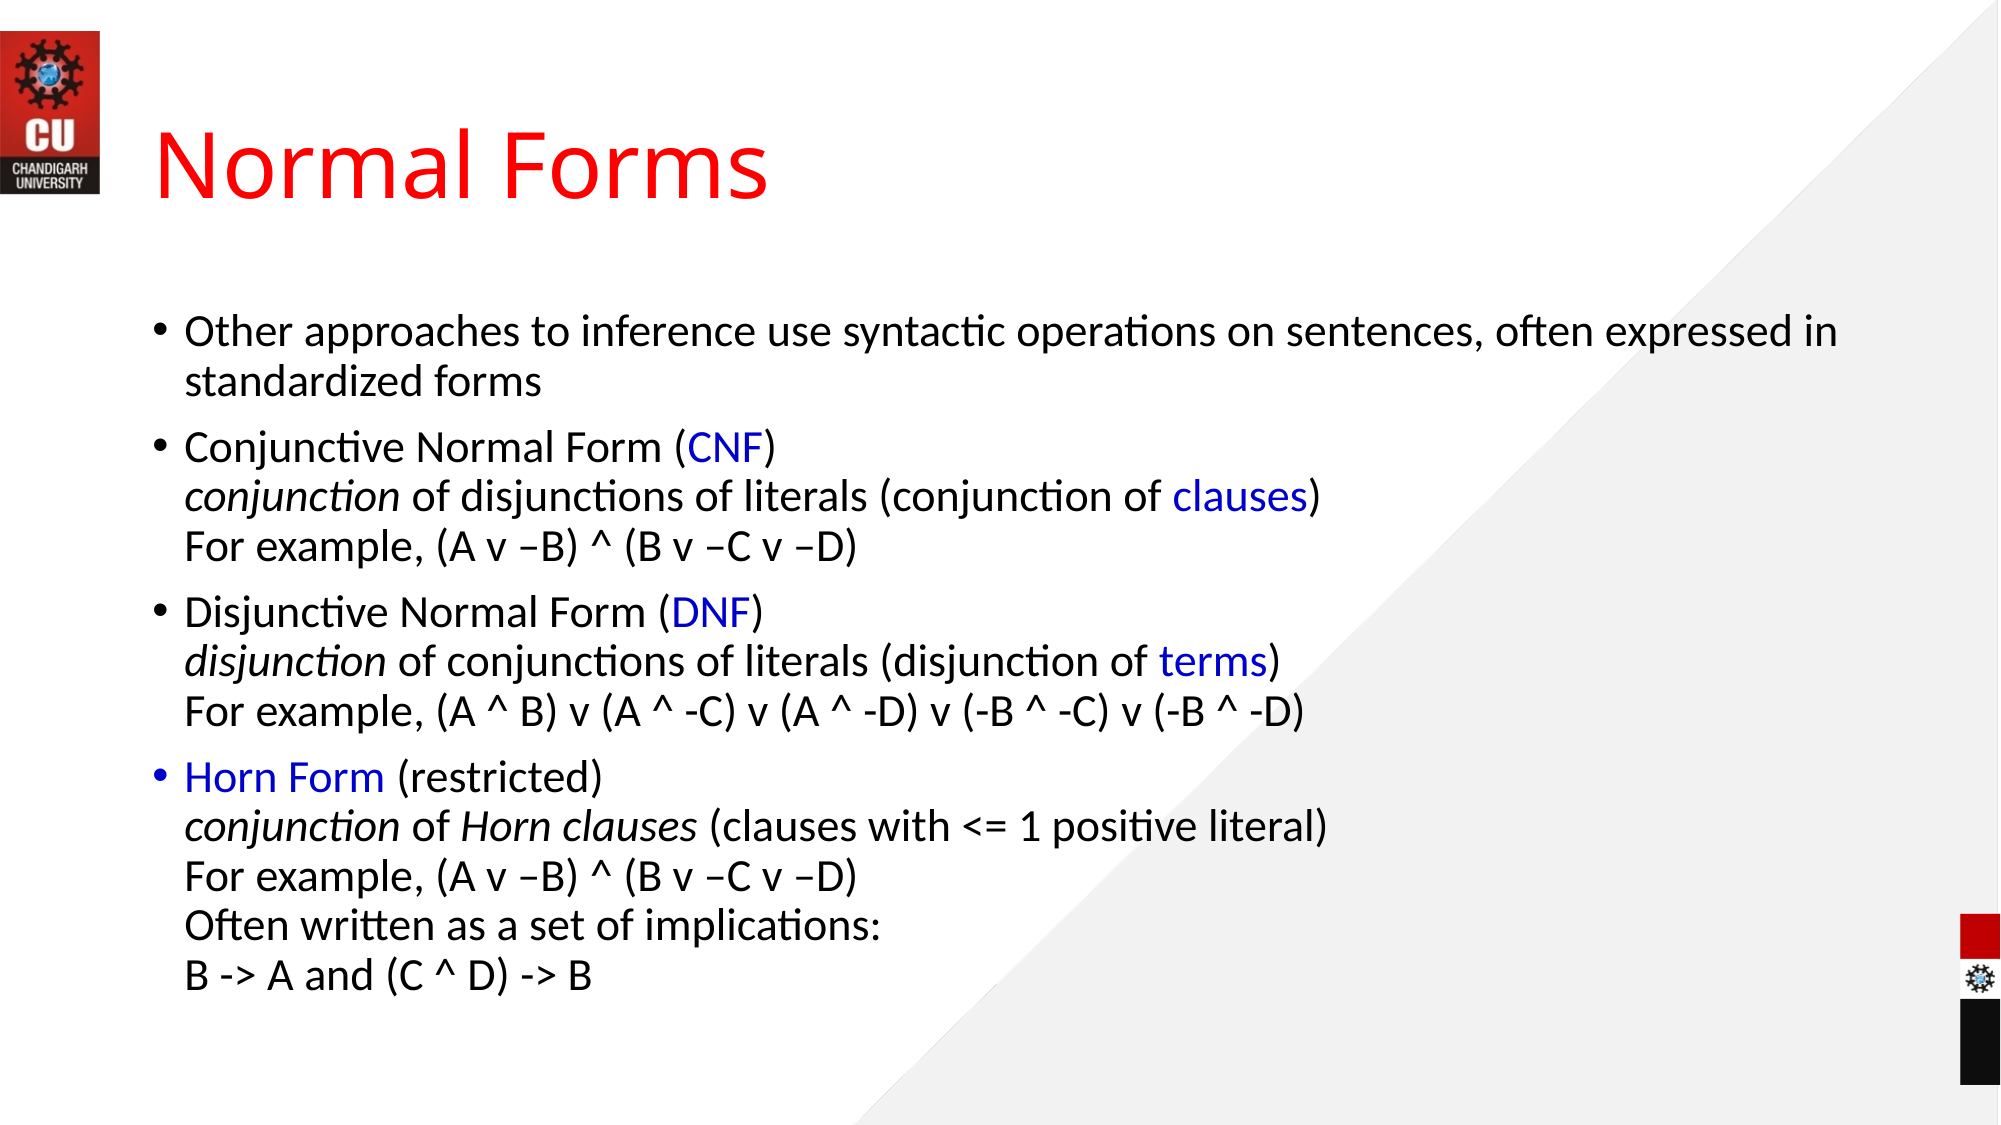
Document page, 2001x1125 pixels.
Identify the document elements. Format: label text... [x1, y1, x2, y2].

title Normal Forms [137, 59, 1863, 278]
picture [0, 0, 2001, 1125]
list Other approaches to inference use syntactic operations on sentences, often expressed in standardized forms Conjunctive Normal Form (CNF) conjunction of disjunctions of literals (conjunction of clauses) For example, (A v –B) ^ (B v –C v –D) Disjunctive Normal Form (DNF) disjunction of conjunctions of literals (disjunction of terms) For example, (A ^ B) v (A ^ -C) v (A ^ -D) v (-B ^ -C) v (-B ^ -D) Horn Form (restricted) conjunction of Horn clauses (clauses with <= 1 positive literal) For example, (A v –B) ^ (B v –C v –D) Often written as a set of implications: B -> A and (C ^ D) -> B [137, 299, 1863, 1014]
